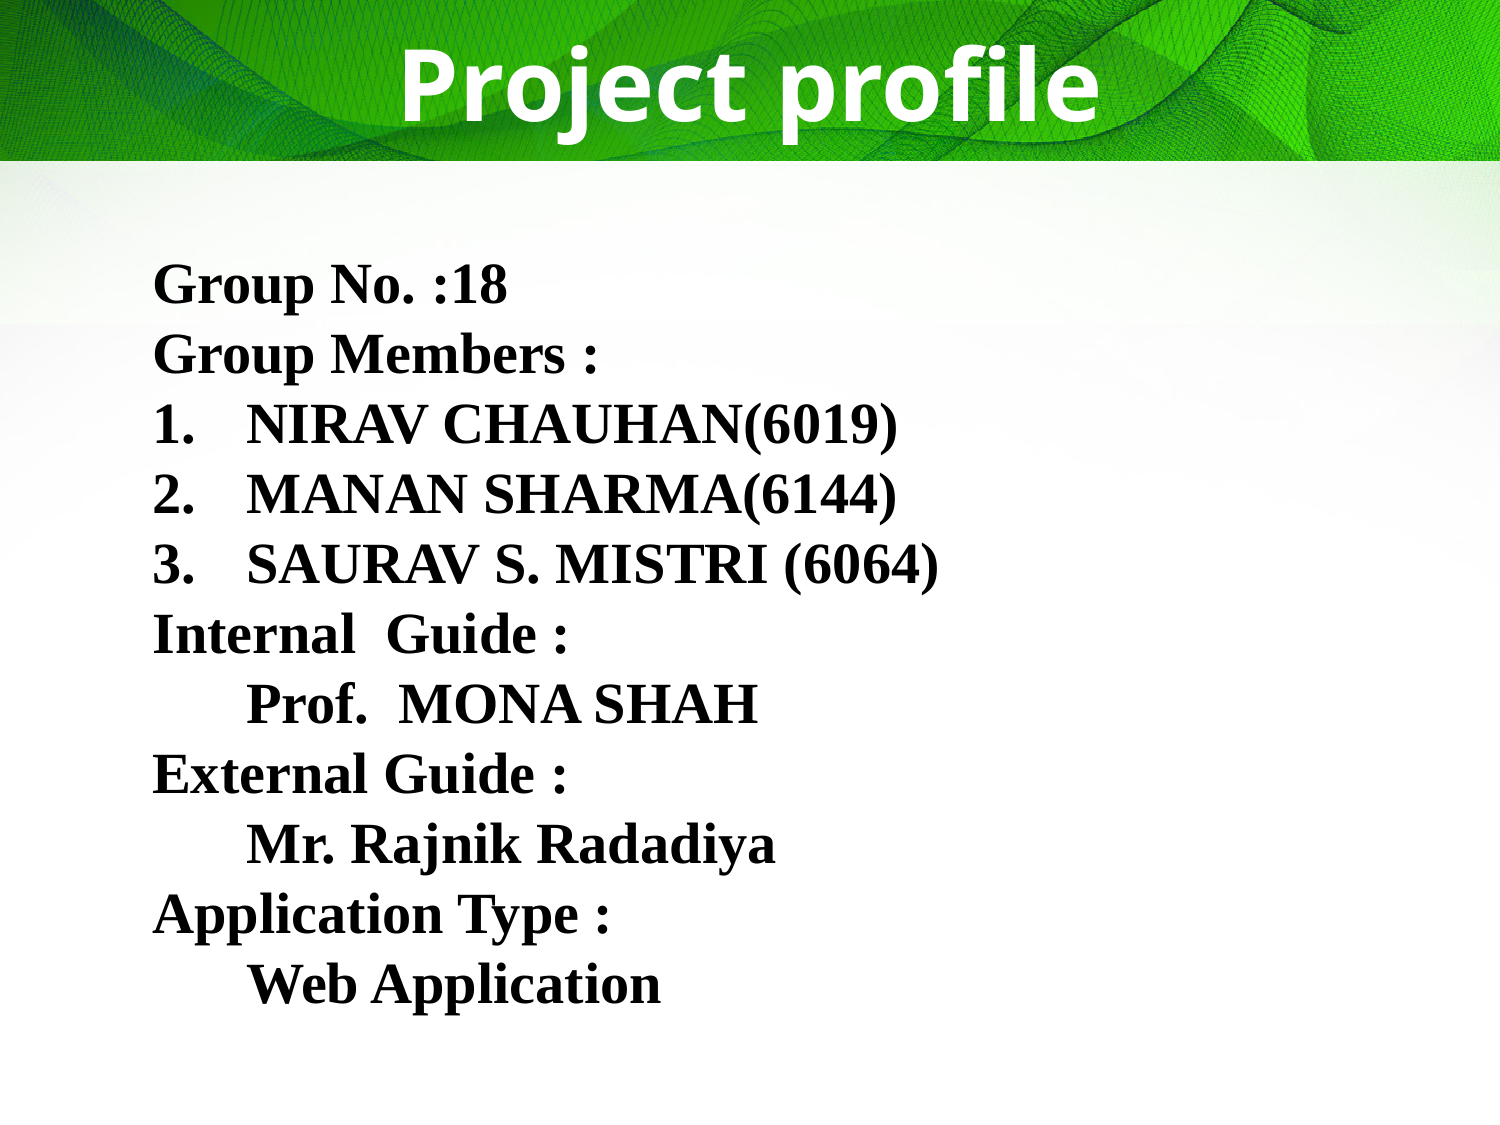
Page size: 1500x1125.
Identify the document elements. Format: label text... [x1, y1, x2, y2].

picture [0, 0, 1500, 1125]
title Project profile [75, 0, 1425, 175]
text_box Group No. :18 Group Members : Nirav chauhan(6019) Manan sharma(6144) Saurav s. mistri (6064) Internal Guide : Prof. MONA SHAH External Guide : Mr. Rajnik Radadiya Application Type : Web Application [137, 237, 1300, 1023]
